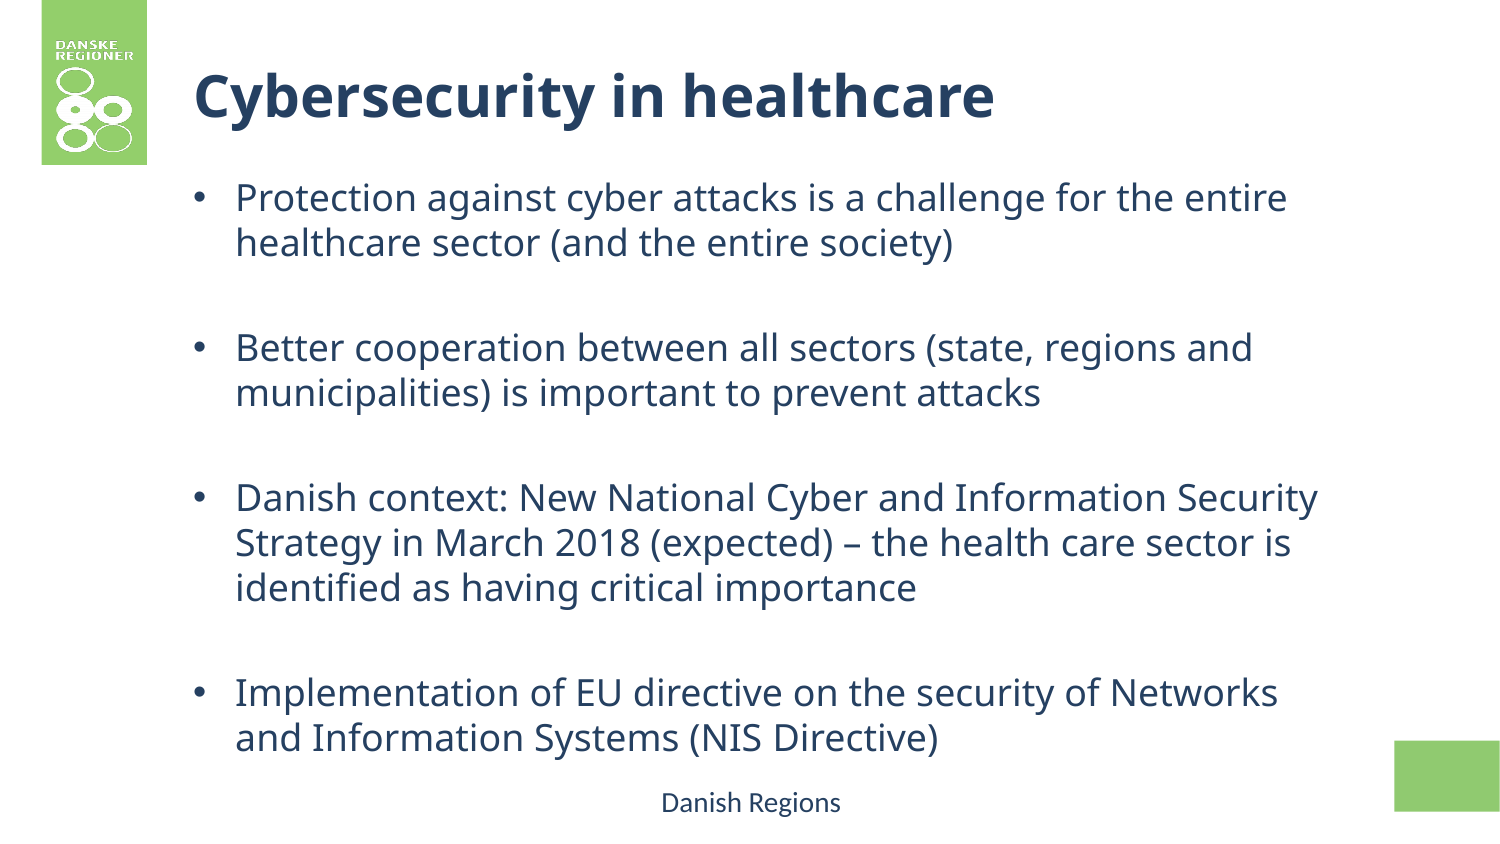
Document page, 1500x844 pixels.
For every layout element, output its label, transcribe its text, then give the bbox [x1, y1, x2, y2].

picture [56, 40, 133, 152]
title Cybersecurity in healthcare [178, 51, 1322, 166]
footer Danish Regions [513, 770, 989, 831]
list Protection against cyber attacks is a challenge for the entire healthcare sector (and the entire society) Better cooperation between all sectors (state, regions and municipalities) is important to prevent attacks Danish context: New National Cyber and Information Security Strategy in March 2018 (expected) – the health care sector is identified as having critical importance Implementation of EU directive on the security of Networks and Information Systems (NIS Directive) [178, 166, 1353, 707]
